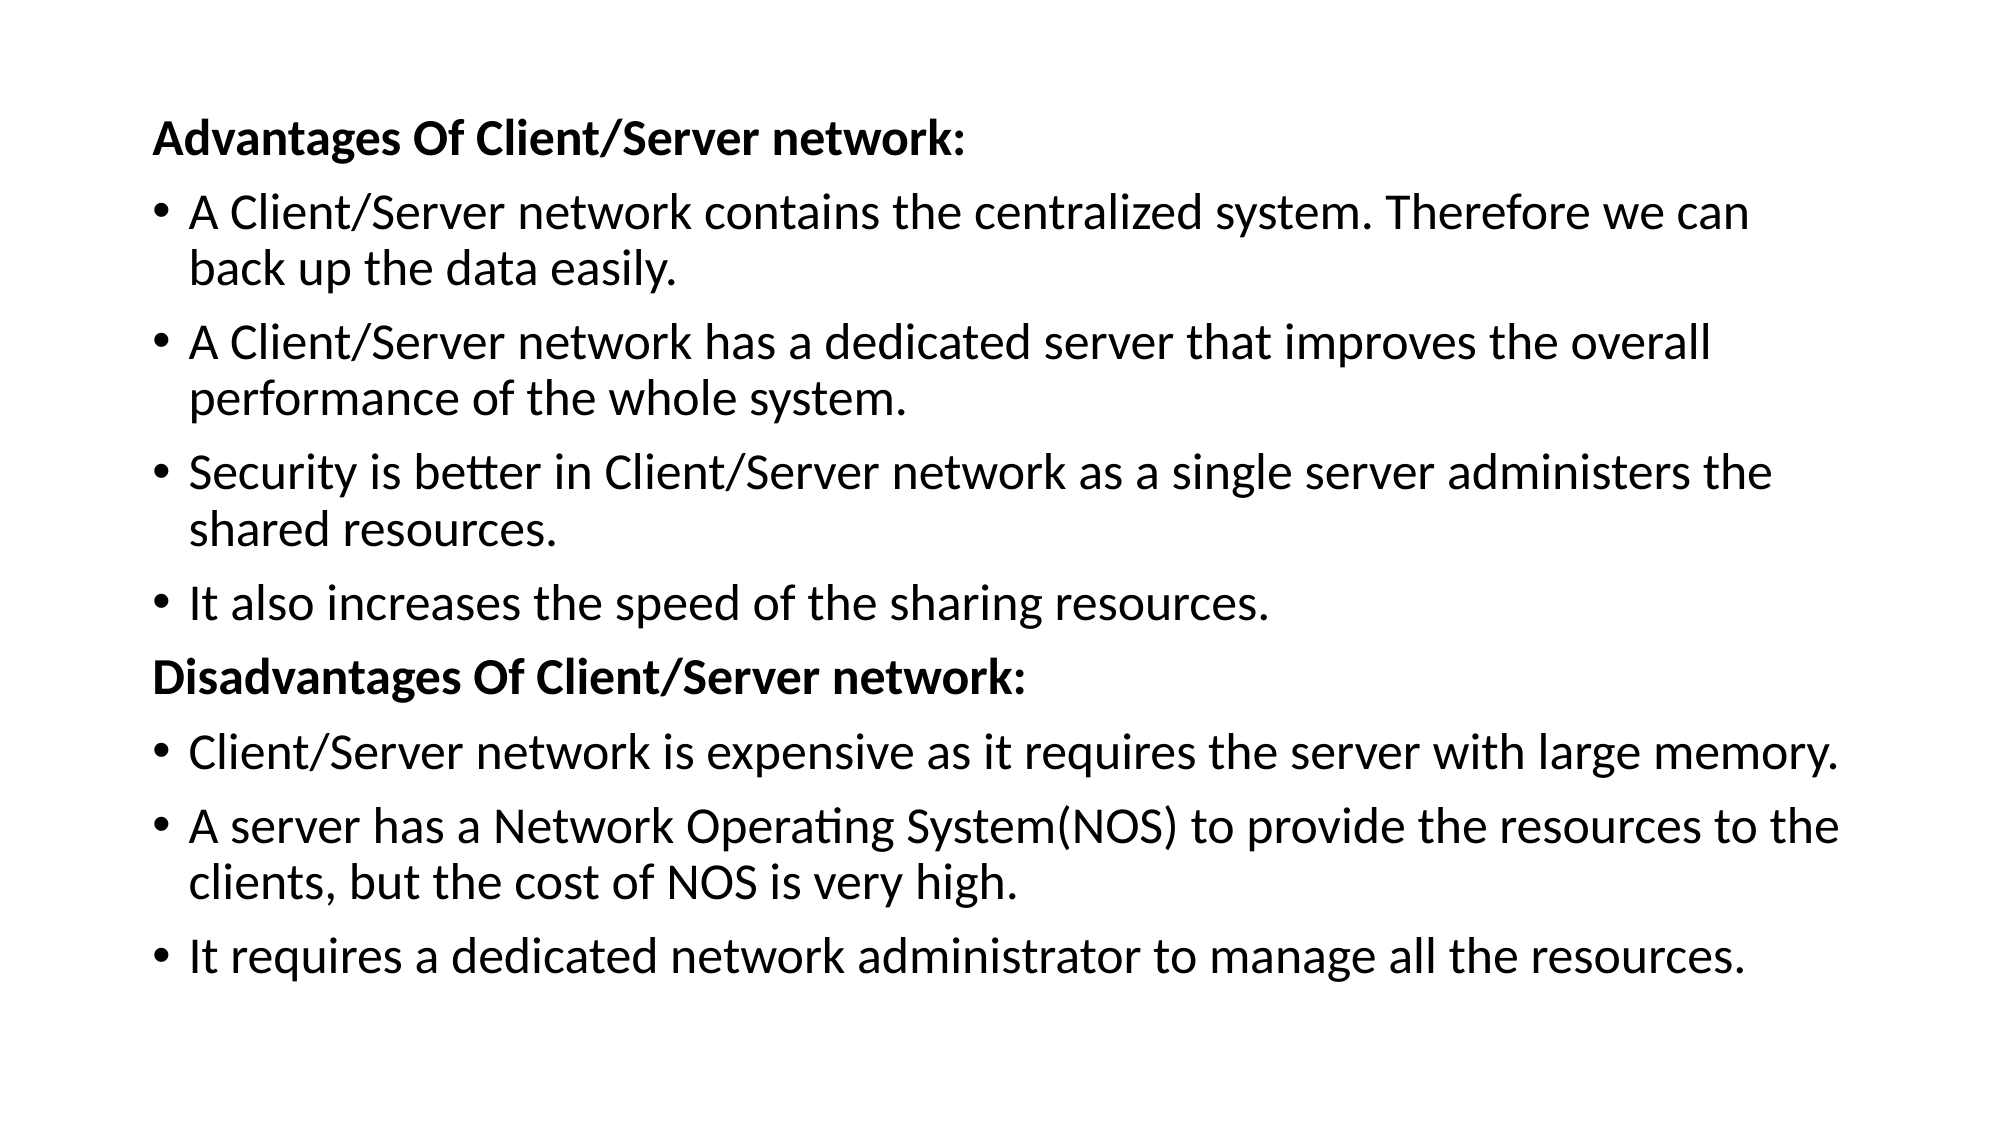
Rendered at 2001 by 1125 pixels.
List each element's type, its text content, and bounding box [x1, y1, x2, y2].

list Advantages Of Client/Server network: A Client/Server network contains the centralized system. Therefore we can back up the data easily. A Client/Server network has a dedicated server that improves the overall performance of the whole system. Security is better in Client/Server network as a single server administers the shared resources. It also increases the speed of the sharing resources. Disadvantages Of Client/Server network: Client/Server network is expensive as it requires the server with large memory. A server has a Network Operating System(NOS) to provide the resources to the clients, but the cost of NOS is very high. It requires a dedicated network administrator to manage all the resources. [137, 102, 1863, 1014]
